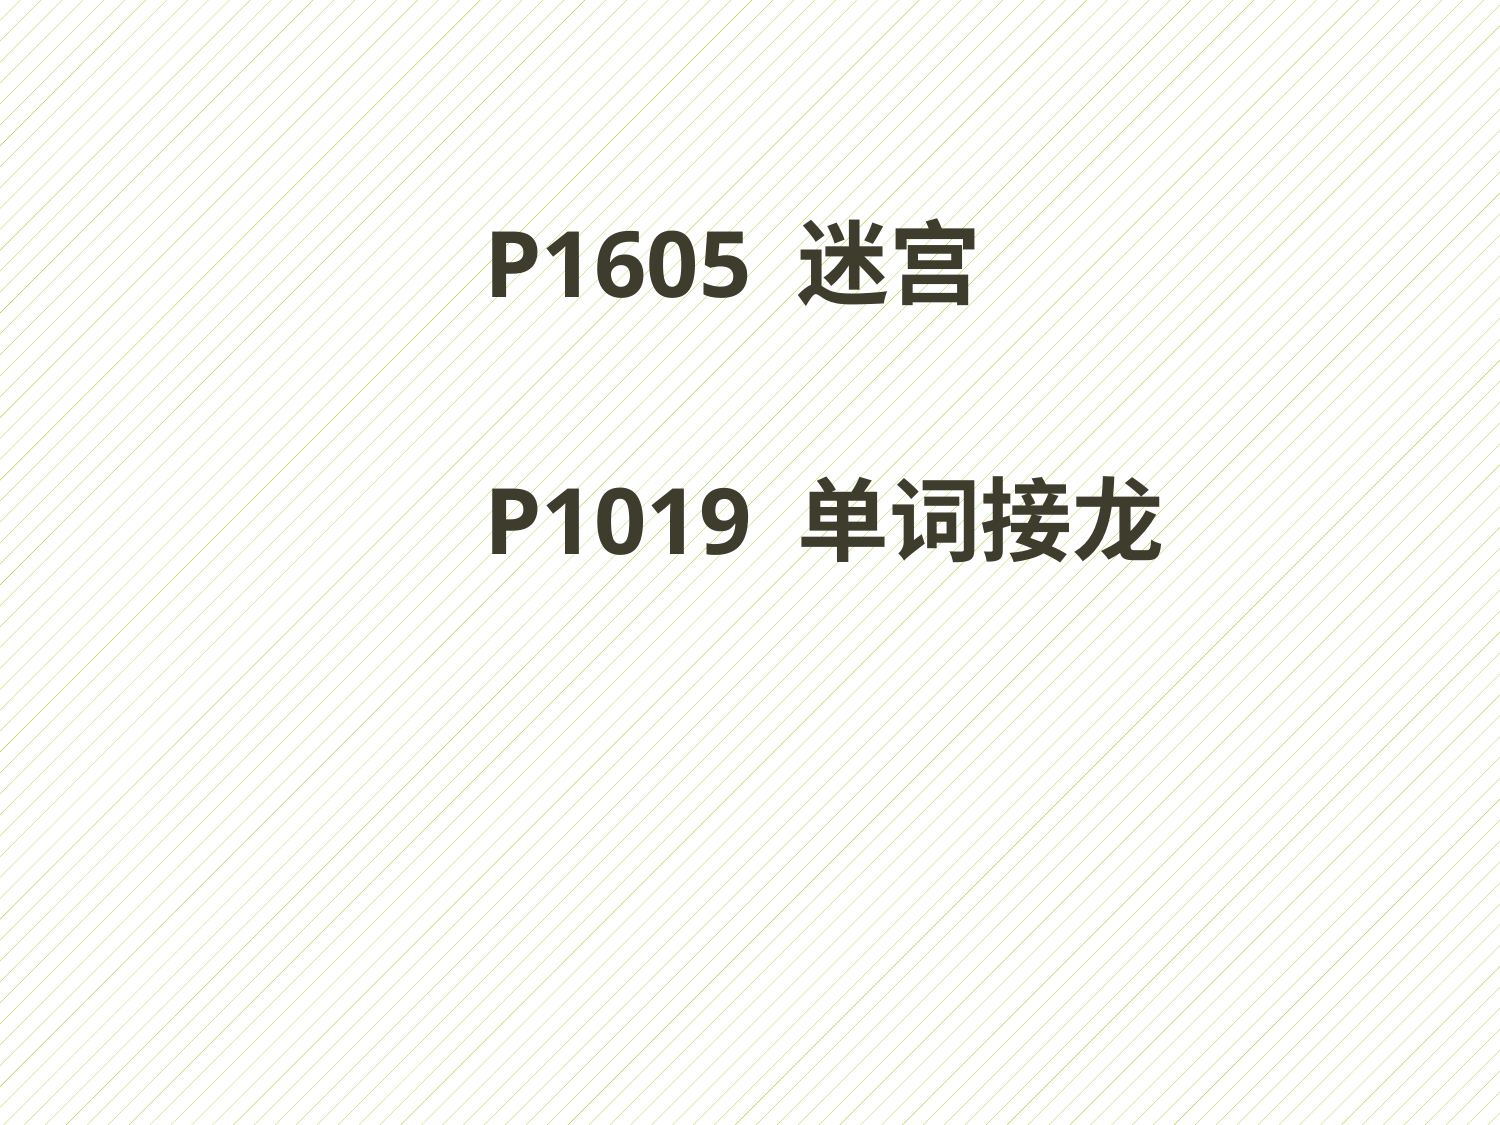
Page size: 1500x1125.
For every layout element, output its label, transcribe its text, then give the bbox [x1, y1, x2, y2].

list P1605 迷宫 P1019 单词接龙 [458, 198, 1500, 774]
